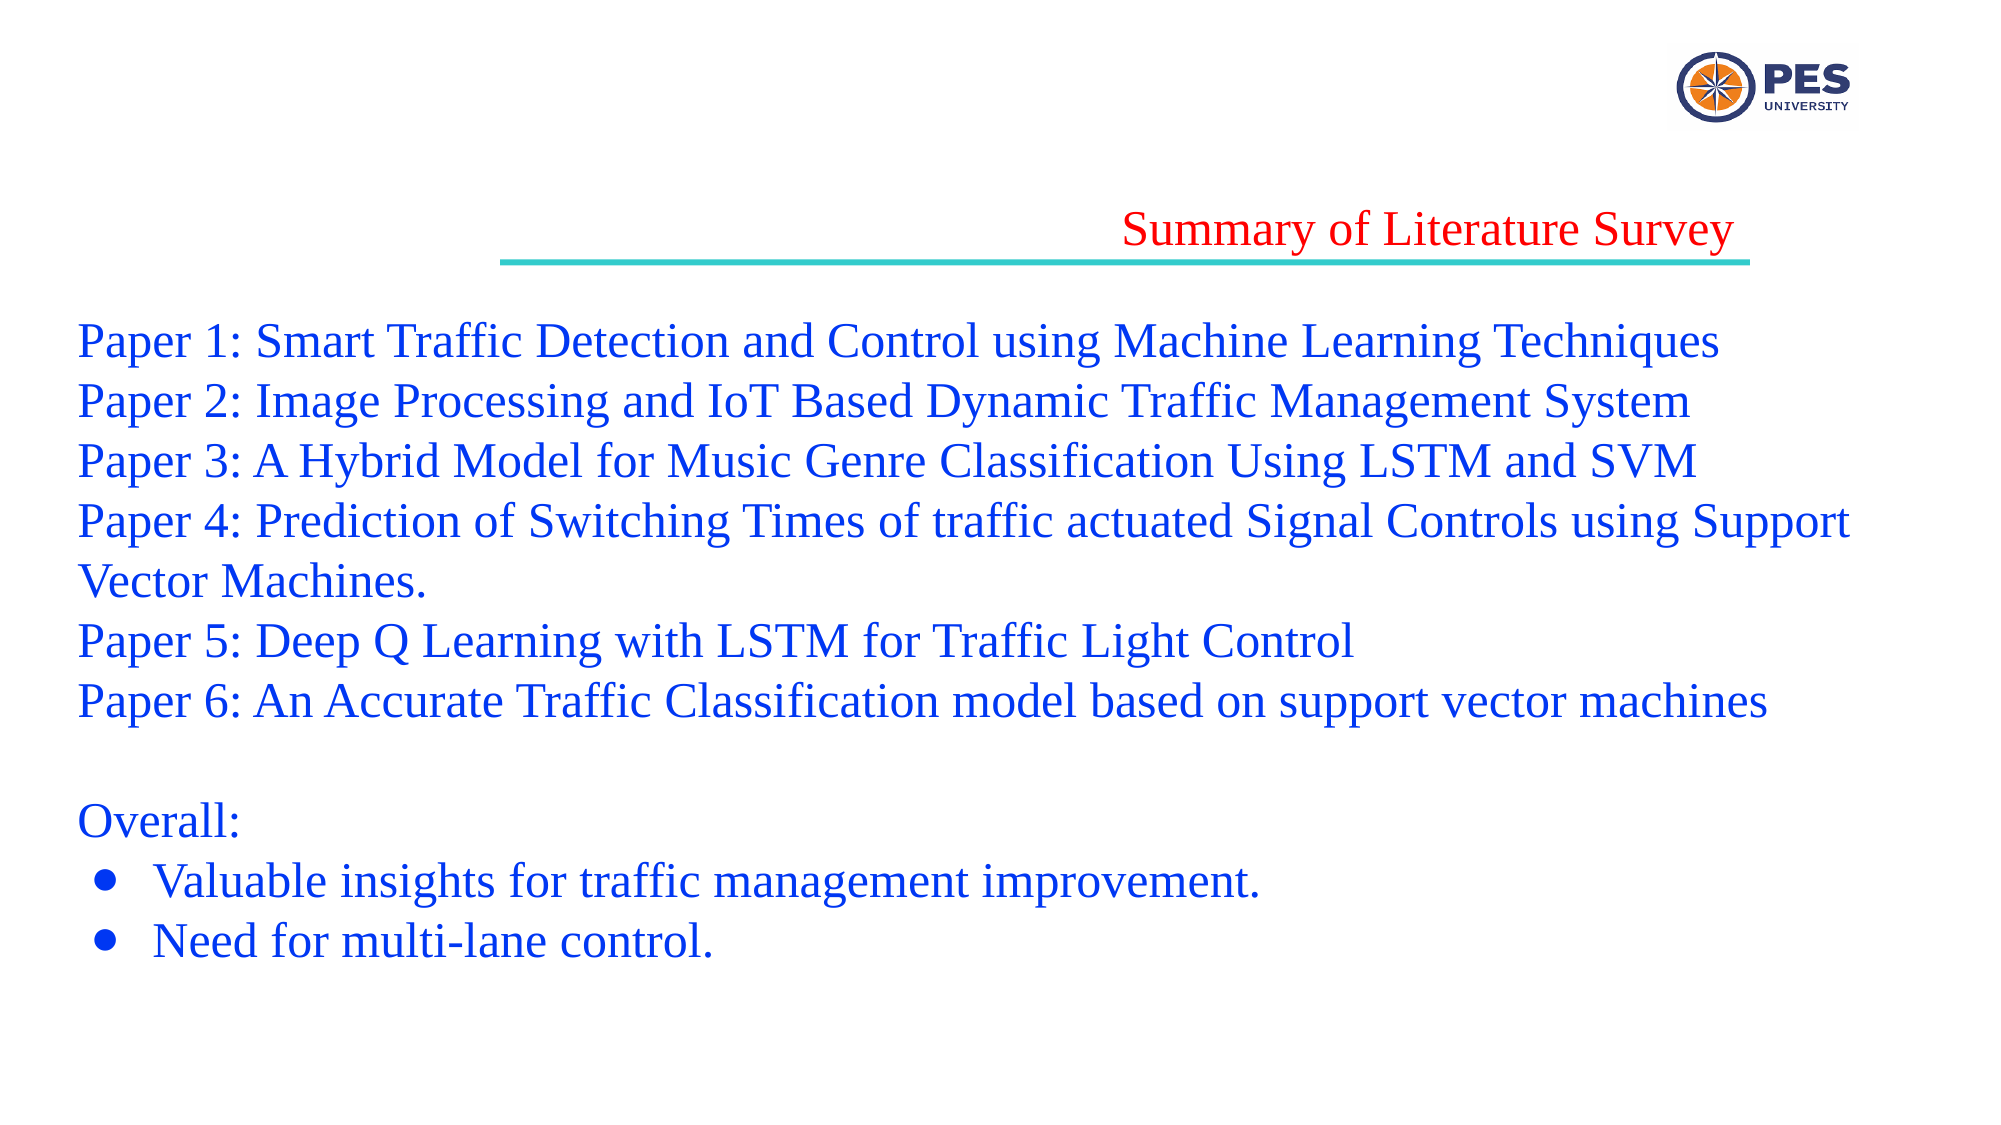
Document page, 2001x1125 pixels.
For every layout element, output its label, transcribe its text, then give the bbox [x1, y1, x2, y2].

picture [1667, 43, 1859, 131]
text_box Summary of Literature Survey [474, 187, 1750, 263]
text_box Paper 1: Smart Traffic Detection and Control using Machine Learning Techniques Paper 2: Image Processing and IoT Based Dynamic Traffic Management System Paper 3: A Hybrid Model for Music Genre Classification Using LSTM and SVM Paper 4: Prediction of Switching Times of traffic actuated Signal Controls using Support Vector Machines. Paper 5: Deep Q Learning with LSTM for Traffic Light Control Paper 6: An Accurate Traffic Classification model based on support vector machines Overall: Valuable insights for traffic management improvement. Need for multi-lane control. [62, 299, 1920, 1075]
